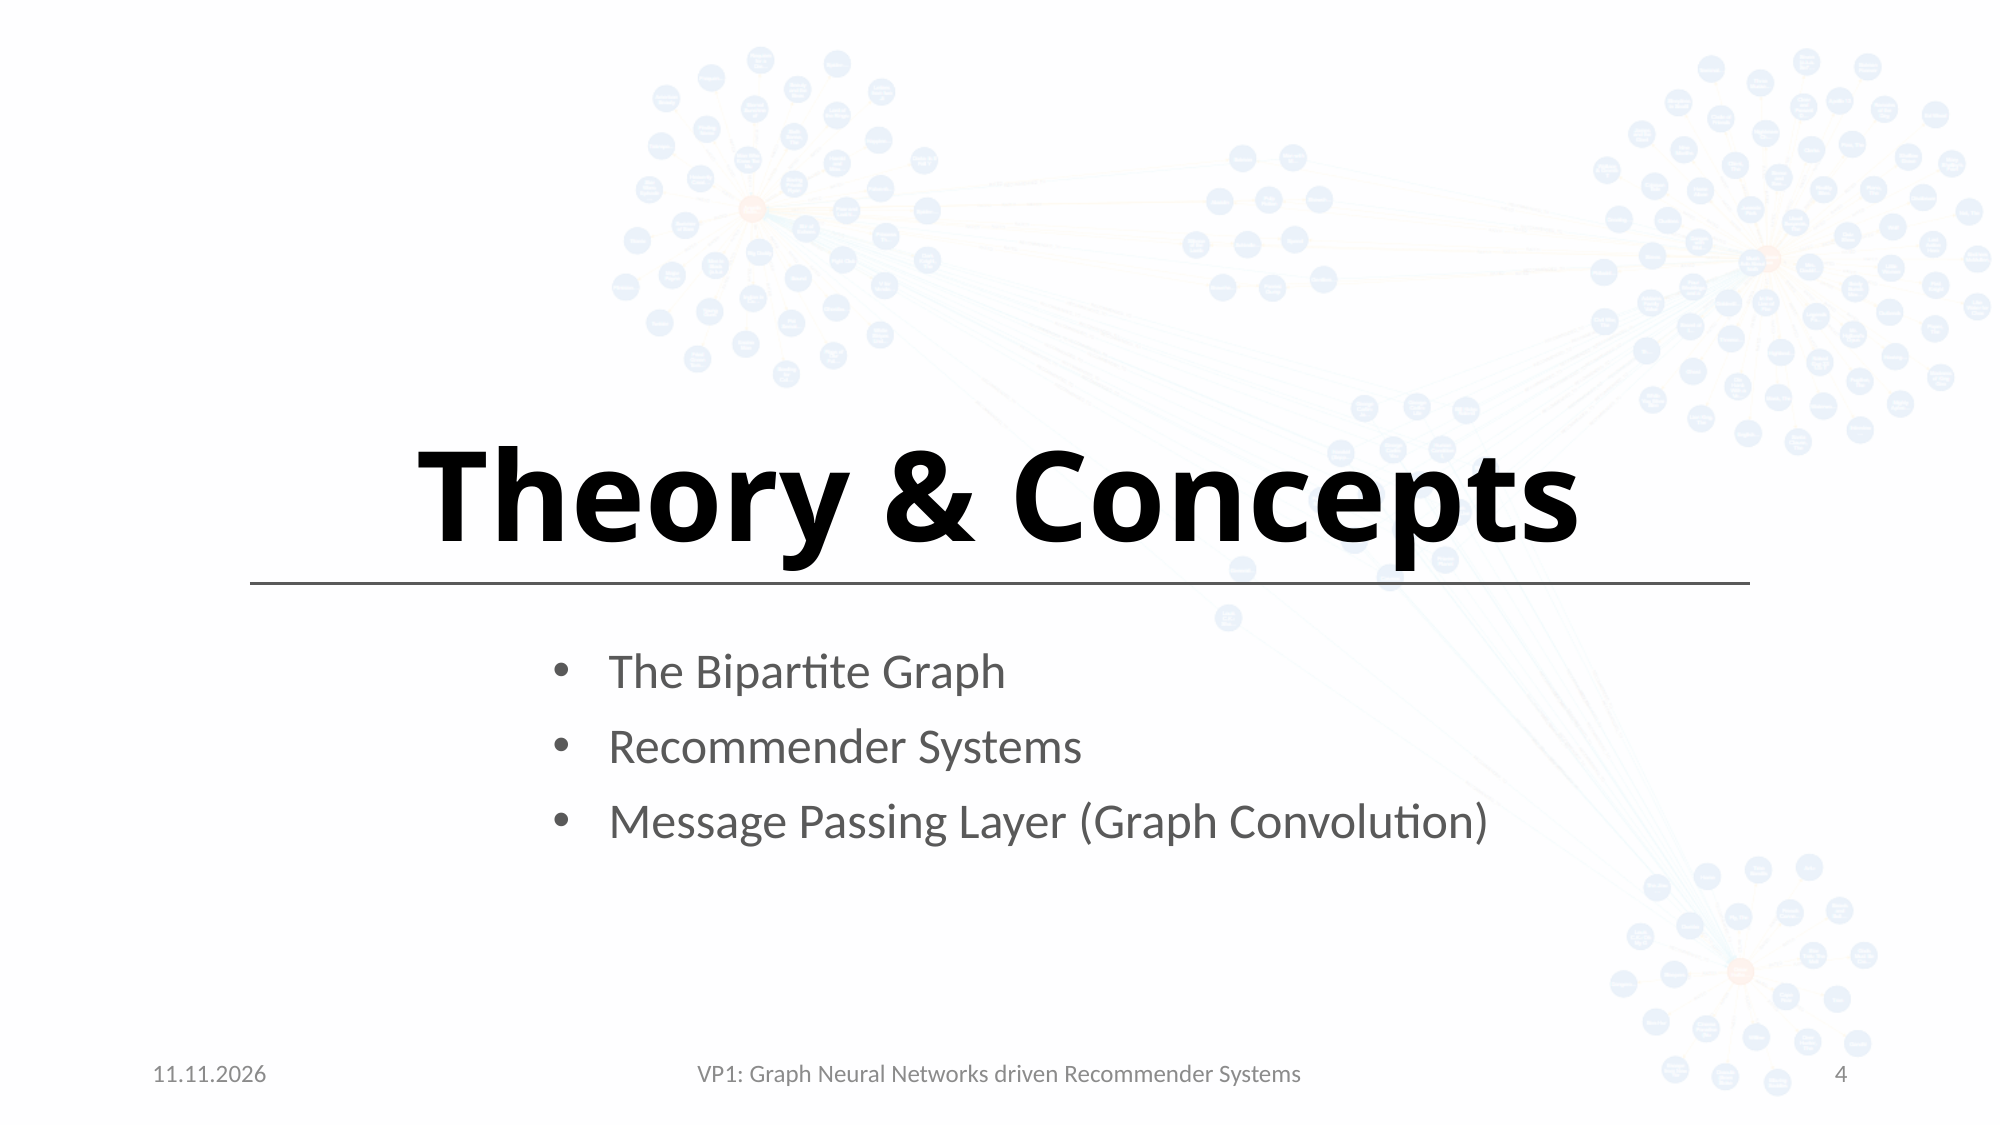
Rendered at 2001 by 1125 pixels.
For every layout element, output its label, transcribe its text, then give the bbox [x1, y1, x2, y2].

footer VP1: Graph Neural Networks driven Recommender Systems [662, 1042, 1338, 1103]
slide_number 4 [1412, 1042, 1863, 1103]
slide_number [137, 1042, 588, 1103]
title Theory & Concepts [249, 184, 1750, 576]
subtitle The Bipartite Graph Recommender Systems Message Passing Layer (Graph Convolution) [537, 637, 1530, 910]
